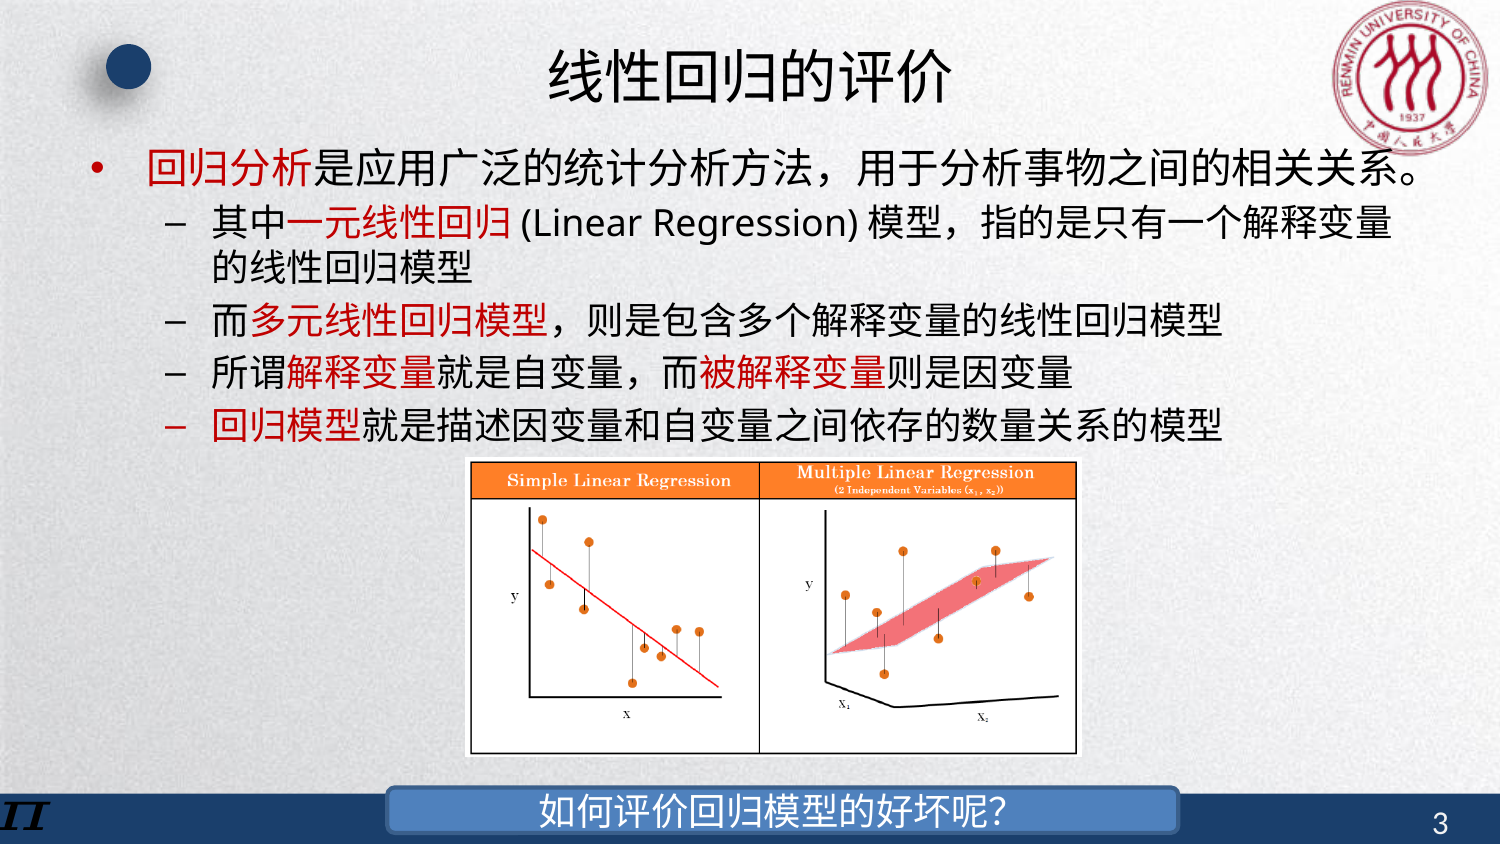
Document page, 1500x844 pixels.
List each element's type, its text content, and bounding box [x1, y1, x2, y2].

title 线性回归的评价 [75, 33, 1425, 116]
list 回归分析是应用广泛的统计分析方法，用于分析事物之间的相关关系。 其中一元线性回归(Linear Regression)模型，指的是只有一个解释变量的线性回归模型 而多元线性回归模型，则是包含多个解释变量的线性回归模型 所谓解释变量就是自变量，而被解释变量则是因变量 回归模型就是描述因变量和自变量之间依存的数量关系的模型 [75, 134, 1425, 781]
text_box 如何评价回归模型的好坏呢？ [385, 785, 1181, 836]
picture [0, 0, 1500, 793]
